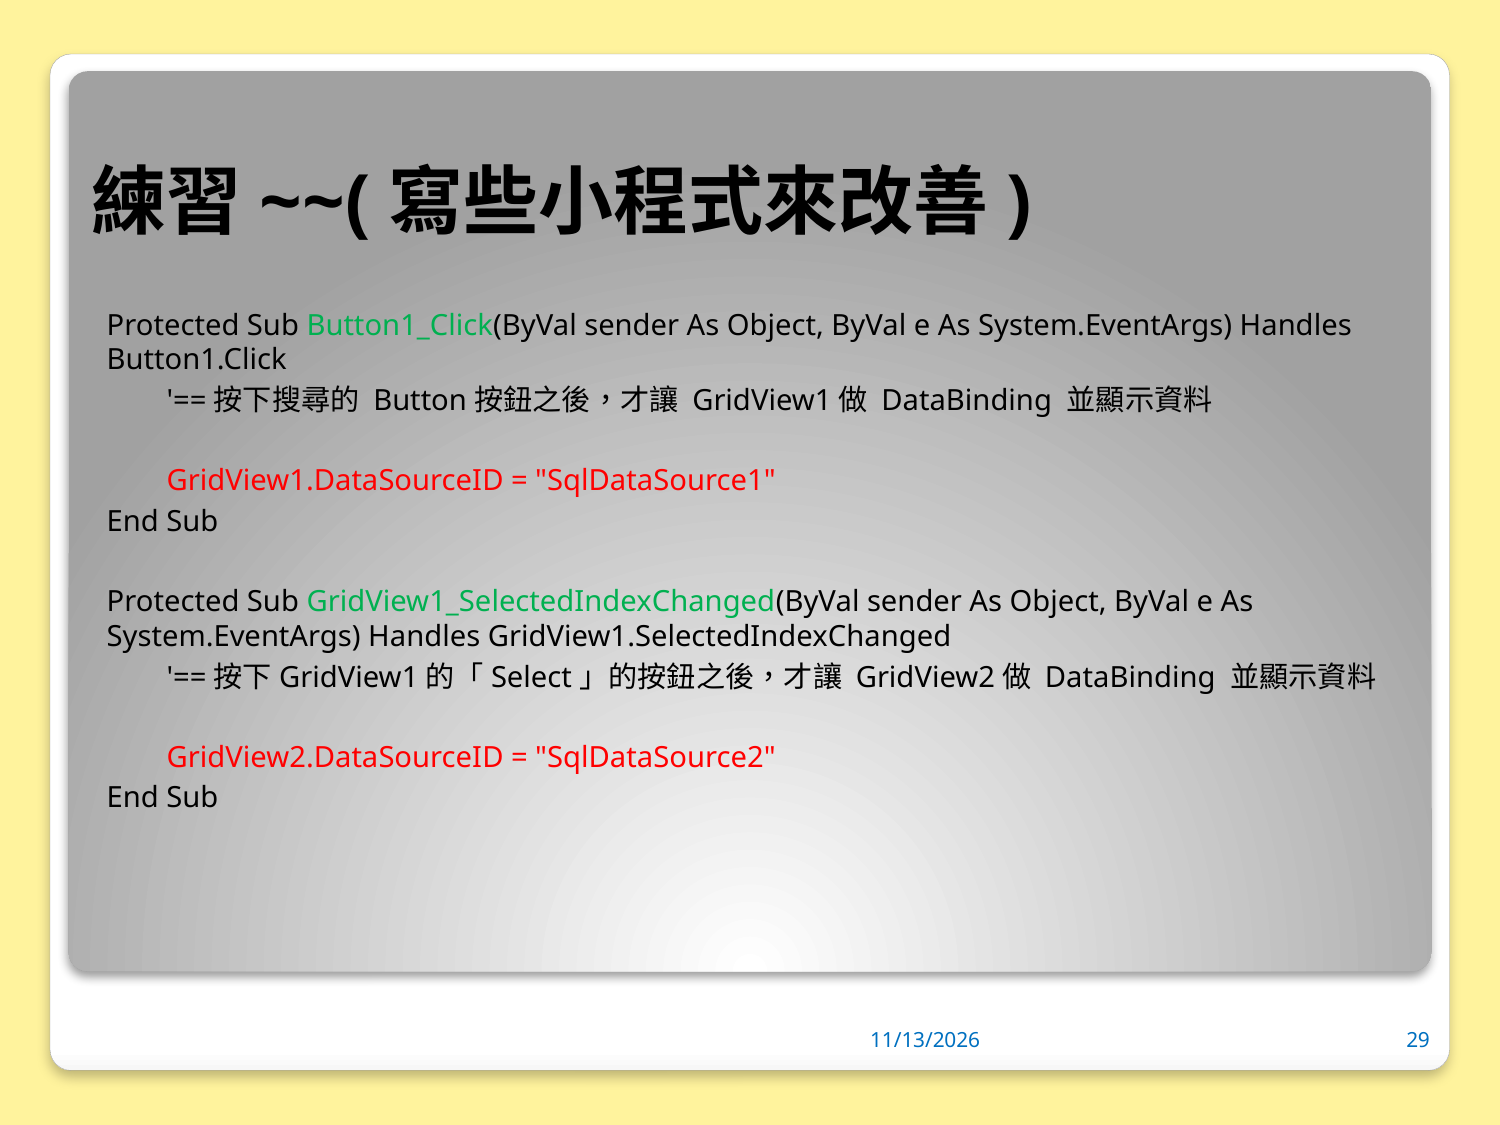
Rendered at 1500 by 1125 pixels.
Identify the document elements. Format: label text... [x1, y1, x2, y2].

slide_number 29 [1369, 1002, 1445, 1063]
title 練習~~(寫些小程式來改善) [76, 78, 1420, 251]
list Protected Sub Button1_Click(ByVal sender As Object, ByVal e As System.EventArgs) Handles Button1.Click '==按下搜尋的 Button按鈕之後，才讓 GridView1做 DataBinding 並顯示資料 GridView1.DataSourceID = "SqlDataSource1" End Sub Protected Sub GridView1_SelectedIndexChanged(ByVal sender As Object, ByVal e As System.EventArgs) Handles GridView1.SelectedIndexChanged '==按下GridView1的「Select」的按鈕之後，才讓 GridView2做 DataBinding 並顯示資料 GridView2.DataSourceID = "SqlDataSource2" End Sub [76, 290, 1420, 978]
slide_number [619, 1002, 995, 1063]
